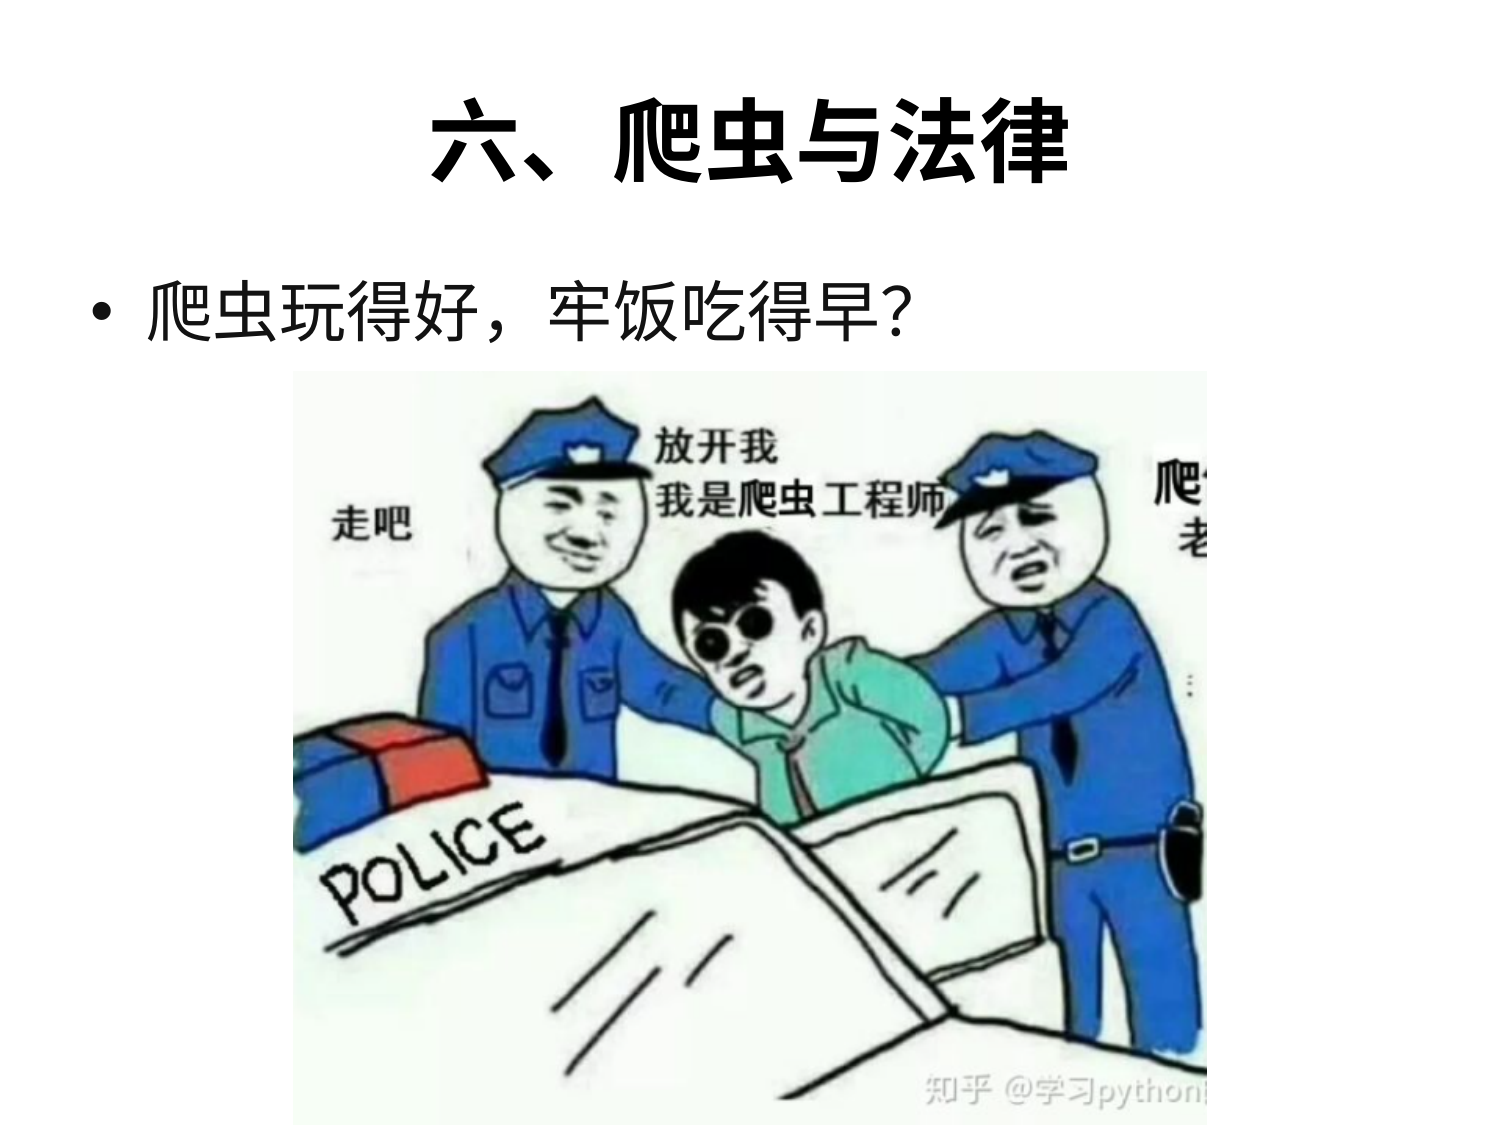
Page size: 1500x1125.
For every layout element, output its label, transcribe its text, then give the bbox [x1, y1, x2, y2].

picture [293, 370, 1207, 1125]
title 六、爬虫与法律 [75, 45, 1425, 233]
list 爬虫玩得好，牢饭吃得早？ [75, 262, 1425, 1005]
